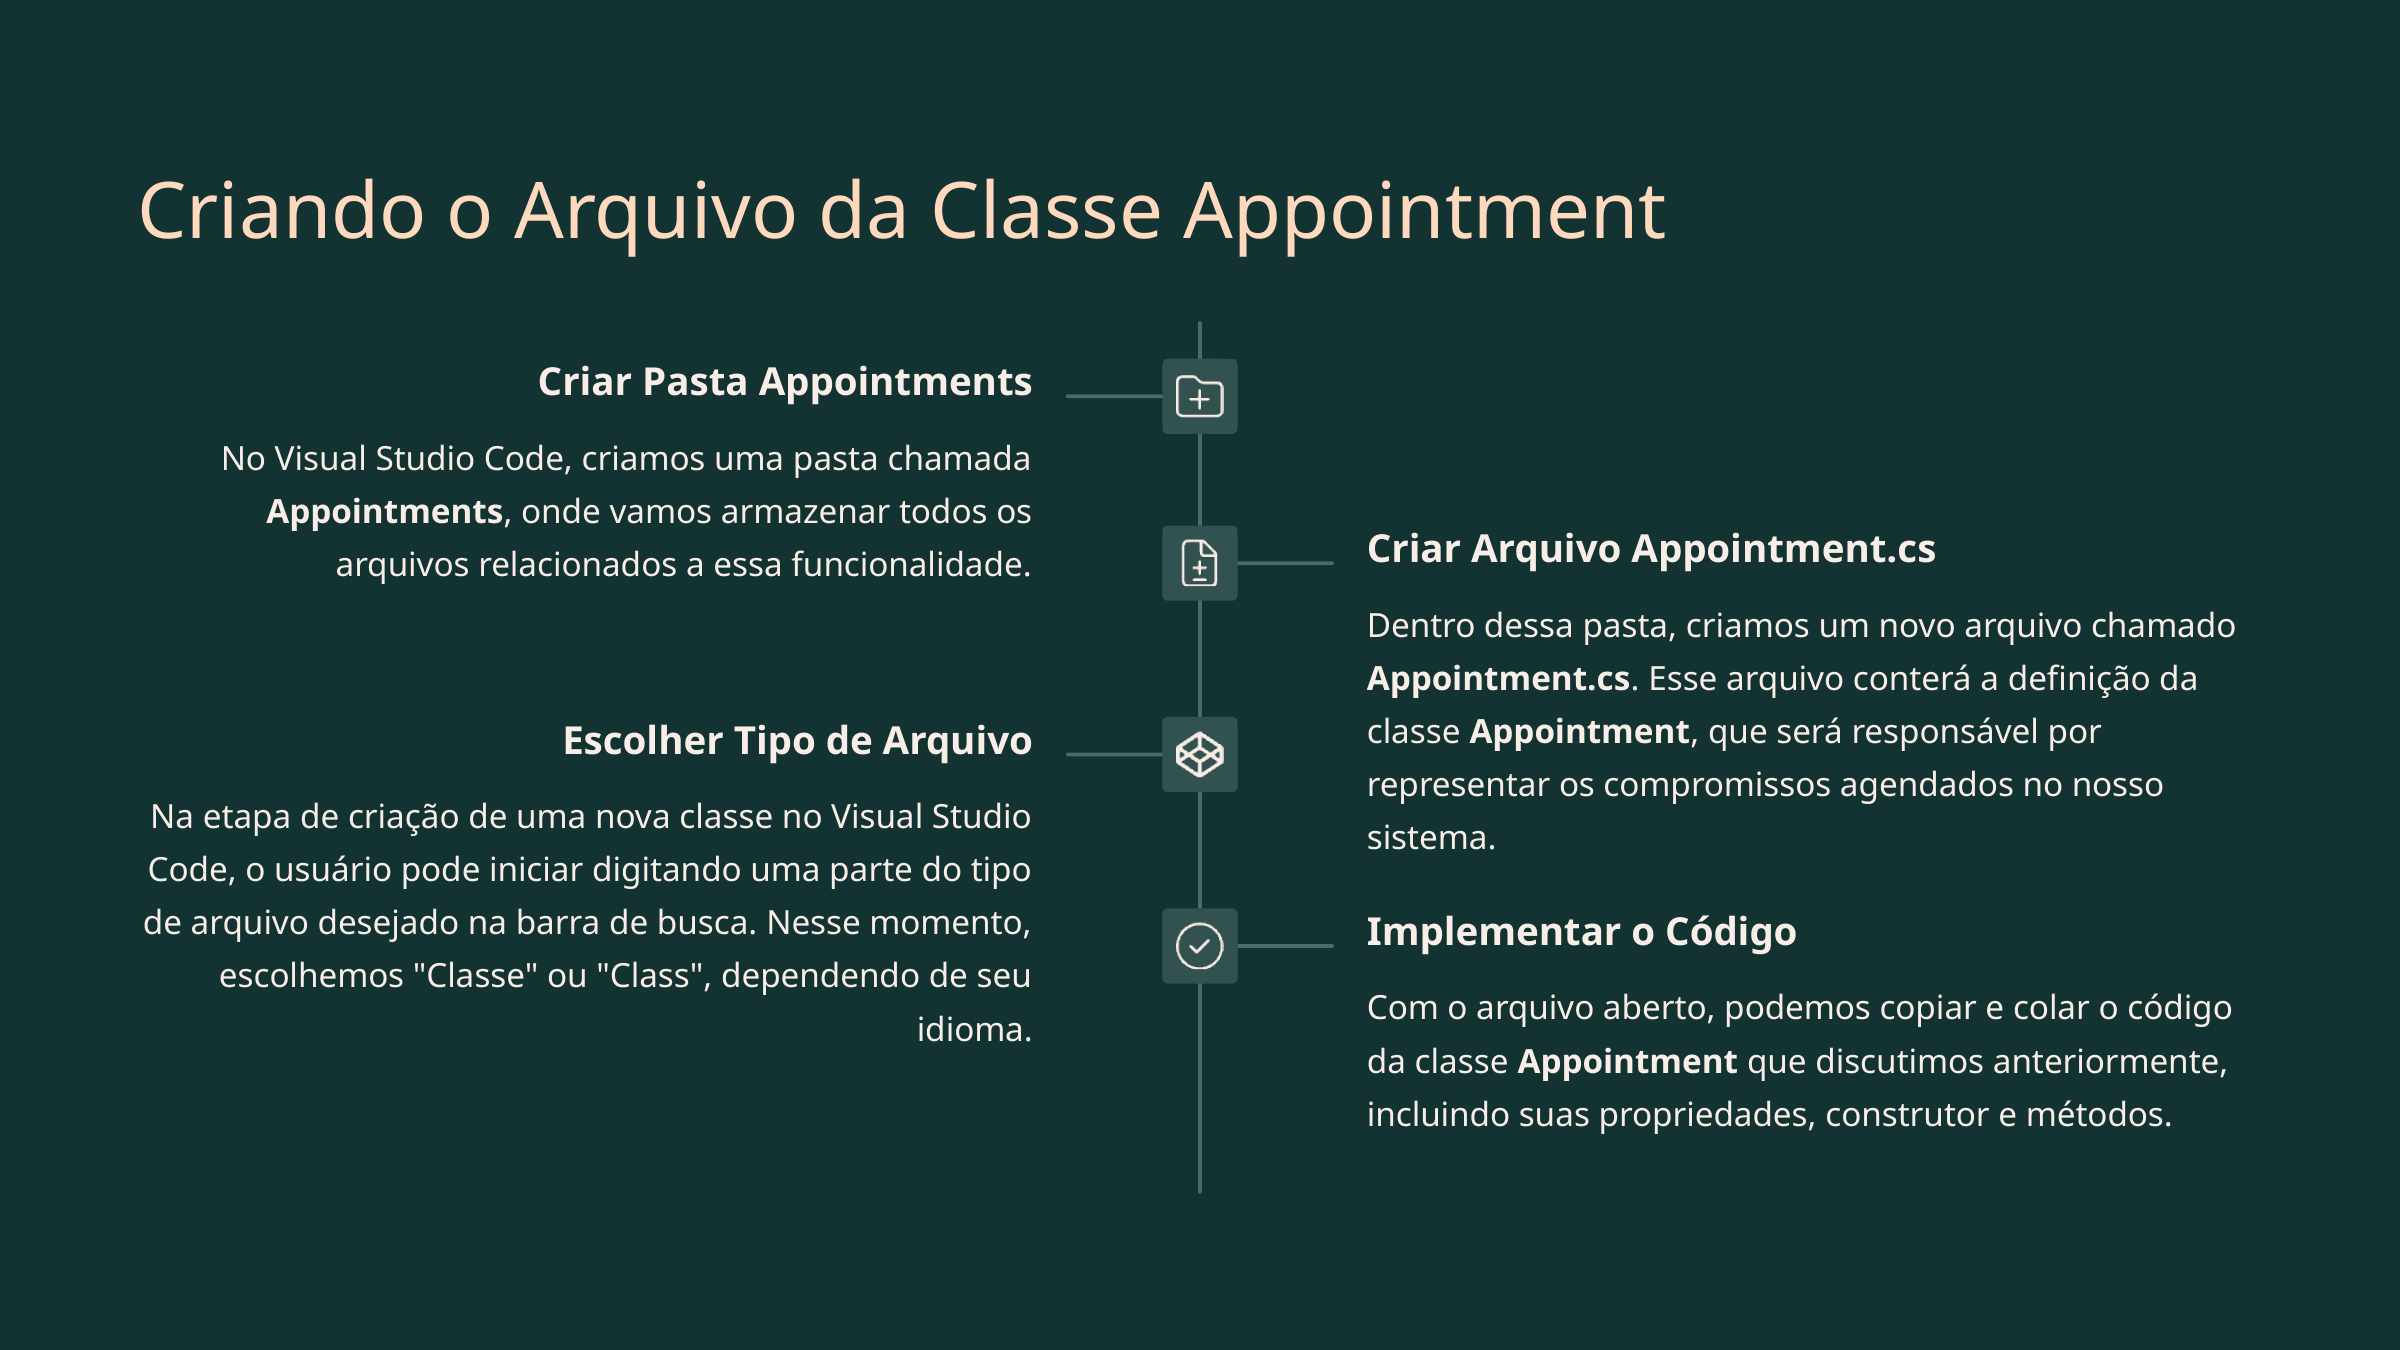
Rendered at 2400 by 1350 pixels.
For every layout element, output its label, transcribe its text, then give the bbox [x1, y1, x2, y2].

text_box [1162, 358, 1238, 434]
text_box Com o arquivo aberto, podemos copiar e colar o código da classe Appointment que discutimos anteriormente, incluindo suas propriedades, construtor e métodos. [1366, 973, 2263, 1134]
text_box [1198, 984, 1202, 1194]
text_box [1198, 321, 1202, 358]
text_box [1162, 908, 1238, 984]
text_box [1066, 394, 1162, 399]
picture [1176, 366, 1224, 426]
text_box [1162, 716, 1238, 793]
text_box [1238, 561, 1334, 566]
picture [1176, 533, 1224, 593]
text_box [1162, 525, 1238, 601]
text_box [1198, 601, 1202, 716]
text_box Dentro dessa pasta, criamos um novo arquivo chamado Appointment.cs. Esse arquivo conterá a definição da classe Appointment, que será responsável por representar os compromissos agendados no nosso sistema. [1366, 590, 2263, 805]
picture [1176, 916, 1224, 976]
text_box Na etapa de criação de uma nova classe no Visual Studio Code, o usuário pode iniciar digitando uma parte do tipo de arquivo desejado na barra de busca. Nesse momento, escolhemos "Classe" ou "Class", dependendo de seu idioma. [137, 781, 1034, 996]
text_box [1198, 434, 1202, 525]
text_box [1198, 793, 1202, 908]
text_box [1066, 752, 1162, 757]
text_box Escolher Tipo de Arquivo [579, 712, 1033, 762]
text_box Implementar o Código [1366, 904, 1775, 954]
text_box Criar Pasta Appointments [569, 354, 1034, 404]
text_box Criando o Arquivo da Classe Appointment [137, 156, 1624, 255]
text_box [1238, 944, 1334, 948]
text_box Criar Arquivo Appointment.cs [1366, 521, 1915, 571]
text_box No Visual Studio Code, criamos uma pasta chamada Appointments, onde vamos armazenar todos os arquivos relacionados a essa funcionalidade. [137, 423, 1034, 584]
picture [1176, 725, 1224, 784]
